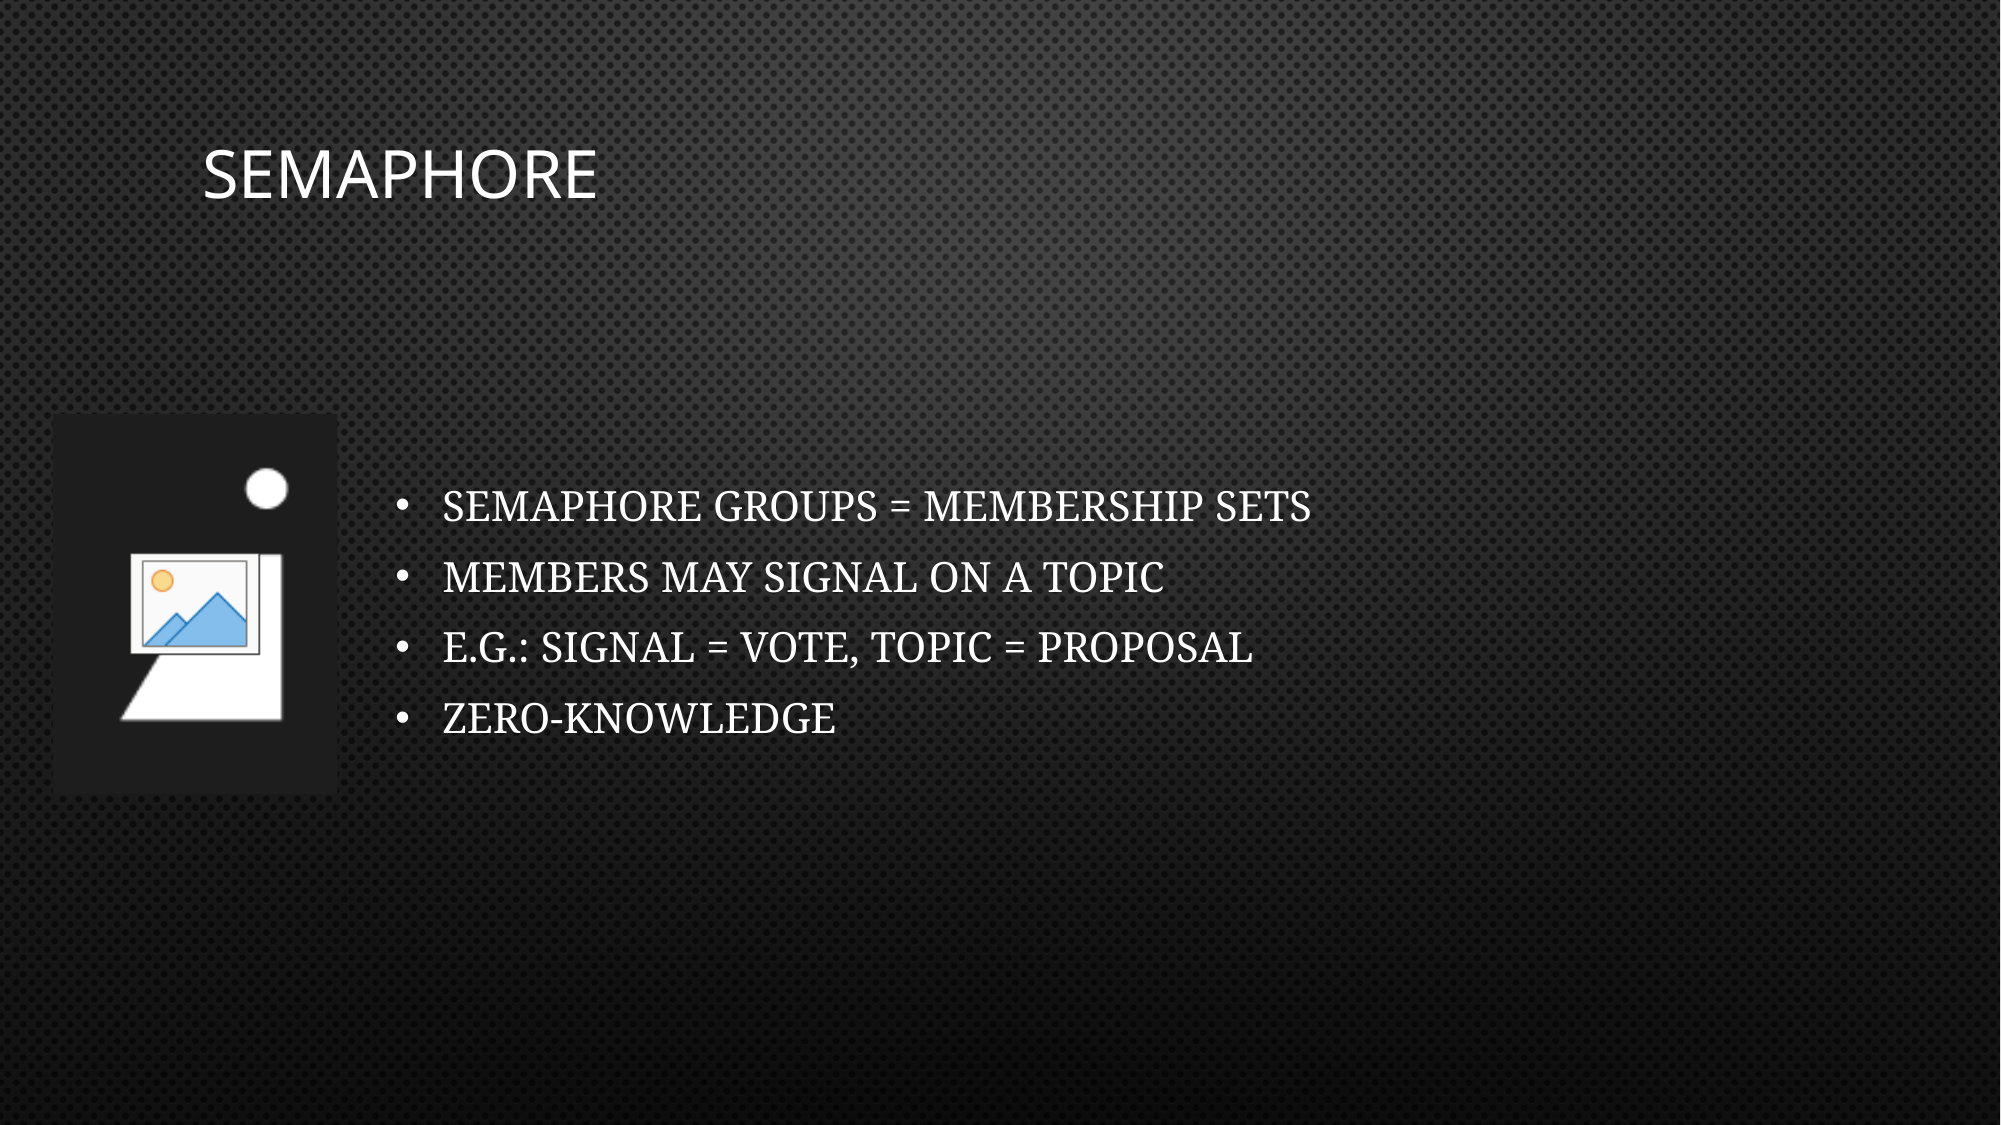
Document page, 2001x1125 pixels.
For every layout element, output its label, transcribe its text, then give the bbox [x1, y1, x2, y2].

list Semaphore groups = membership sets Members may signal on a topic E.g.: signal = vote, topic = proposal Zero-knowledge [380, 282, 1816, 940]
picture [52, 414, 338, 795]
title Semaphore [187, 99, 1813, 244]
